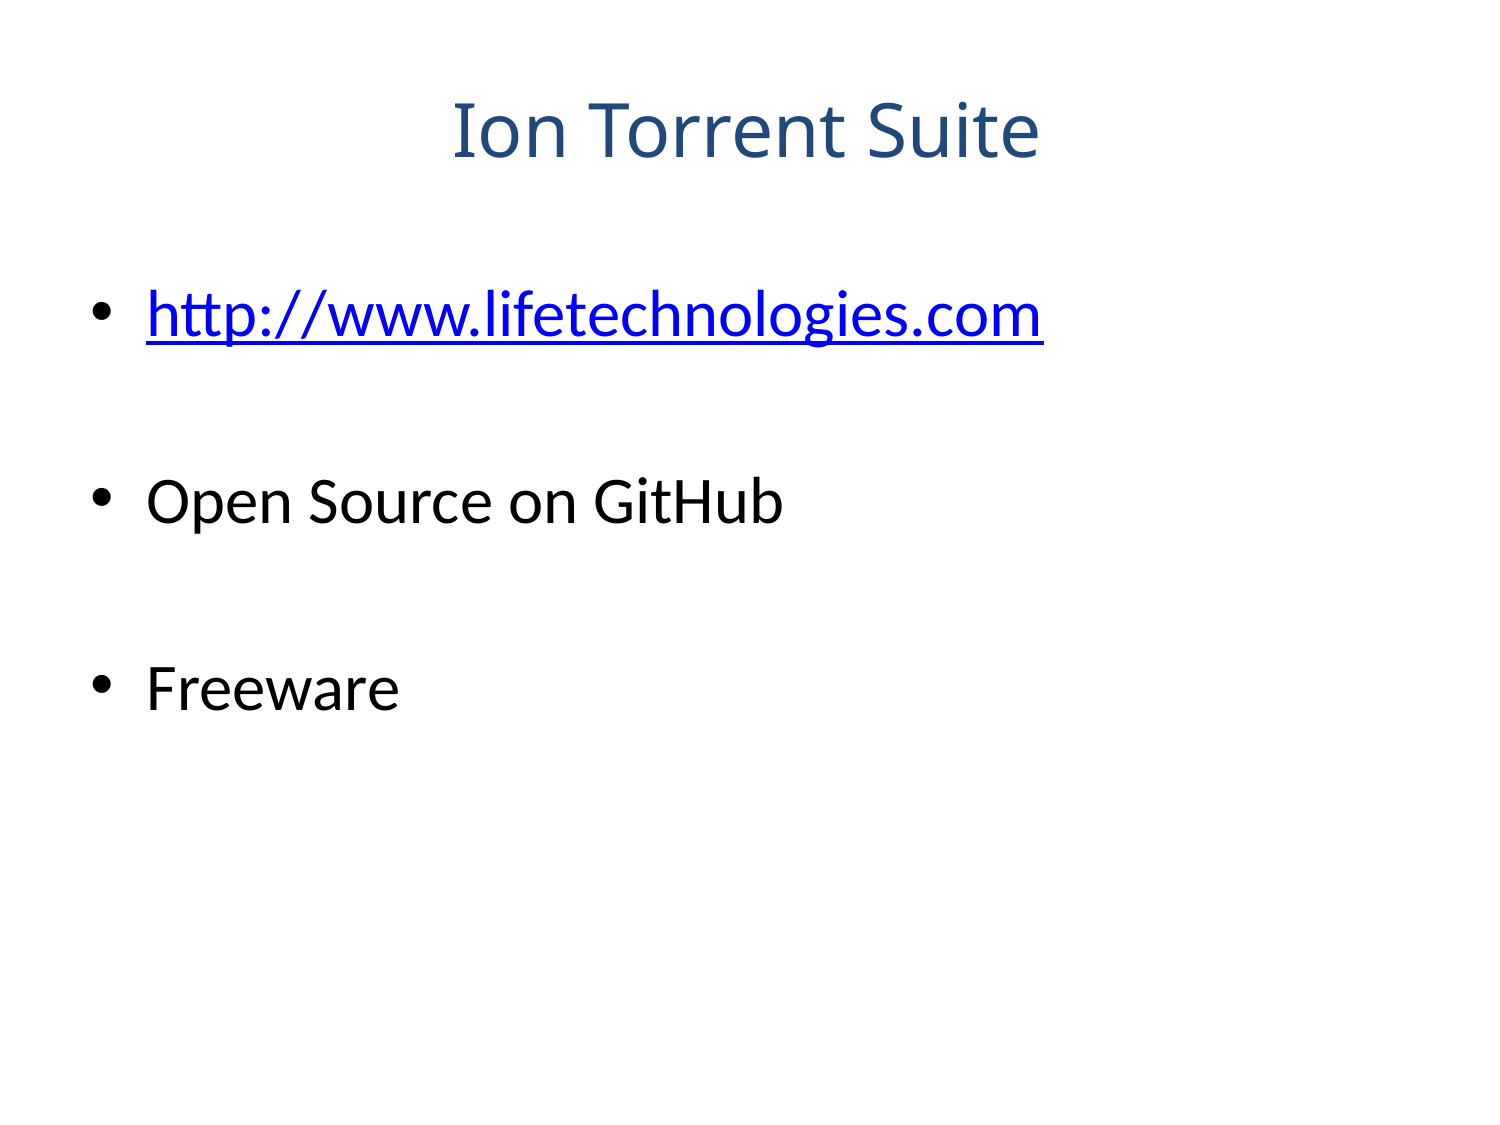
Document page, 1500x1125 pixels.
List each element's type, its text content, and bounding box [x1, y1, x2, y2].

list http://www.lifetechnologies.com Open Source on GitHub Freeware [75, 262, 1425, 1005]
text_box Ion Torrent Suite [144, 74, 1350, 363]
